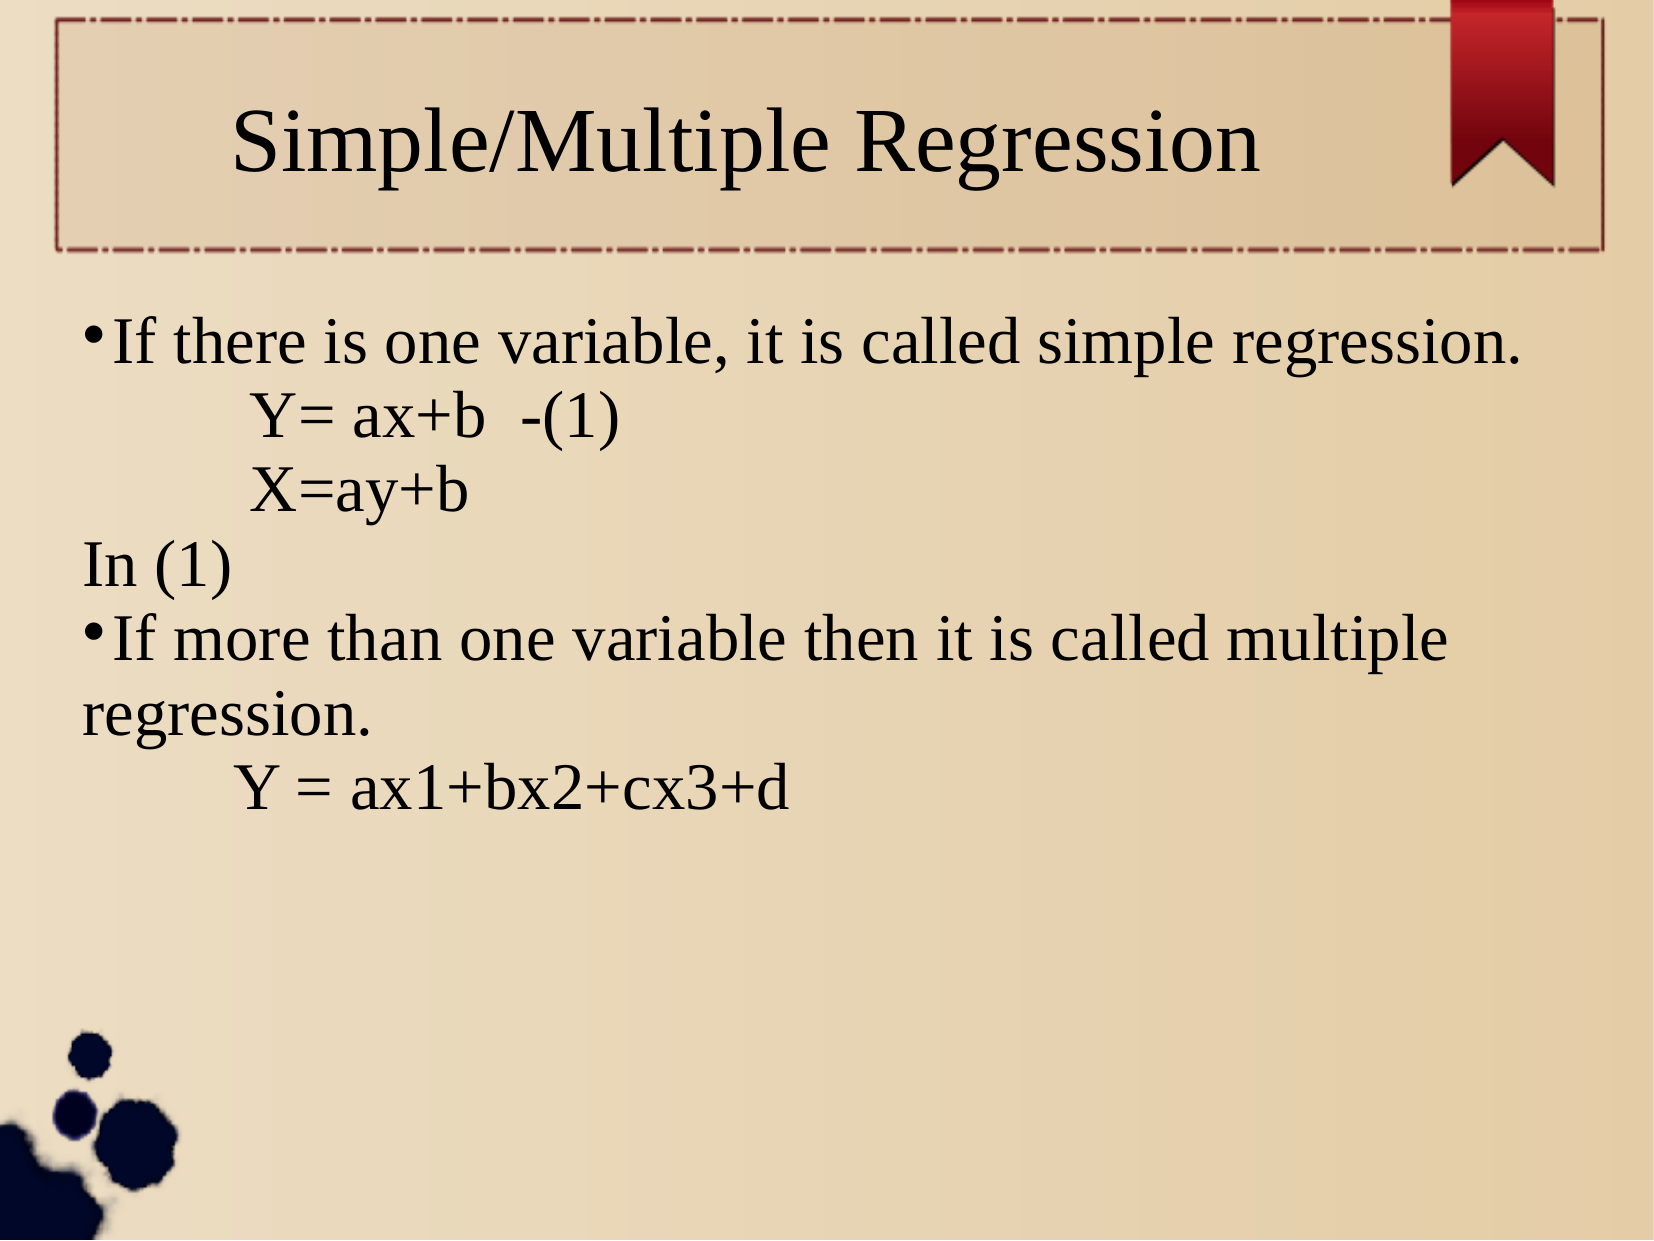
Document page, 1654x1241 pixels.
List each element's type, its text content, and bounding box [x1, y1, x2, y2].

text_box If there is one variable, it is called simple regression. Y= ax+b -(1) X=ay+b In (1) If more than one variable then it is called multiple regression. Y = ax1+bx2+cx3+d [82, 299, 1571, 1019]
text_box Simple/Multiple Regression [82, 47, 1412, 229]
picture [0, 0, 1654, 1240]
